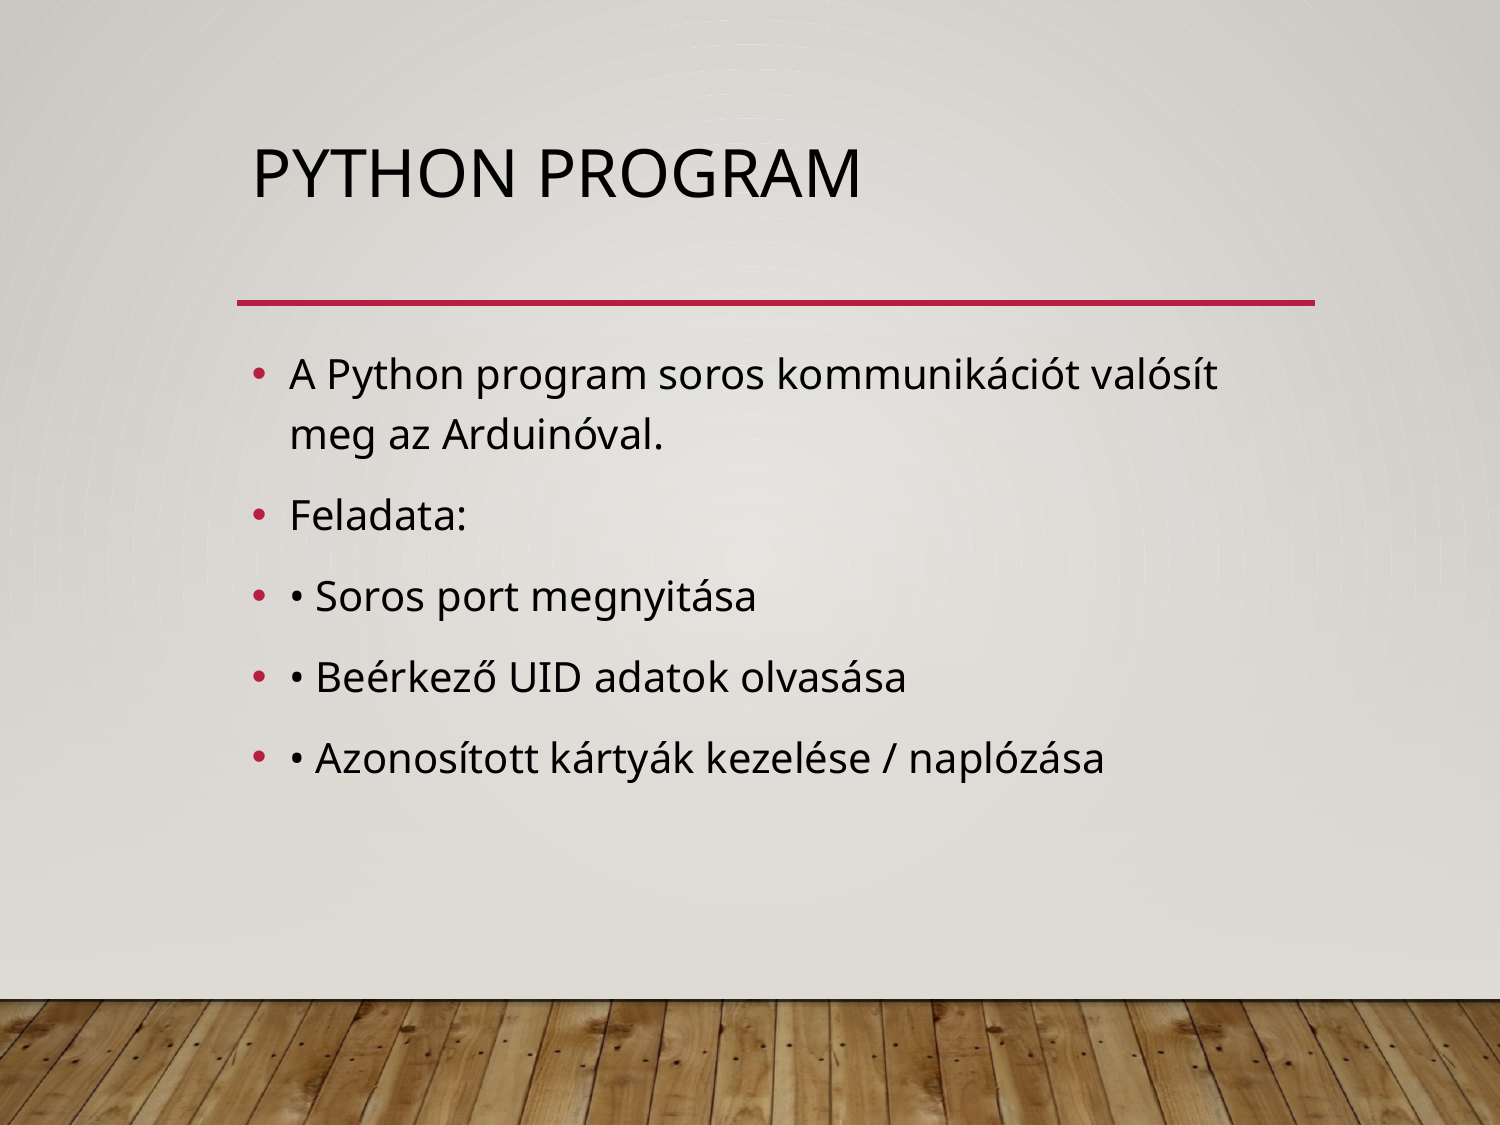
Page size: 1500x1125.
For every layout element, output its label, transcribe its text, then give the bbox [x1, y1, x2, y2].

title Python program [236, 131, 1315, 305]
list A Python program soros kommunikációt valósít meg az Arduinóval. Feladata: • Soros port megnyitása • Beérkező UID adatok olvasása • Azonosított kártyák kezelése / naplózása [236, 330, 1315, 897]
picture [0, 999, 1500, 1125]
